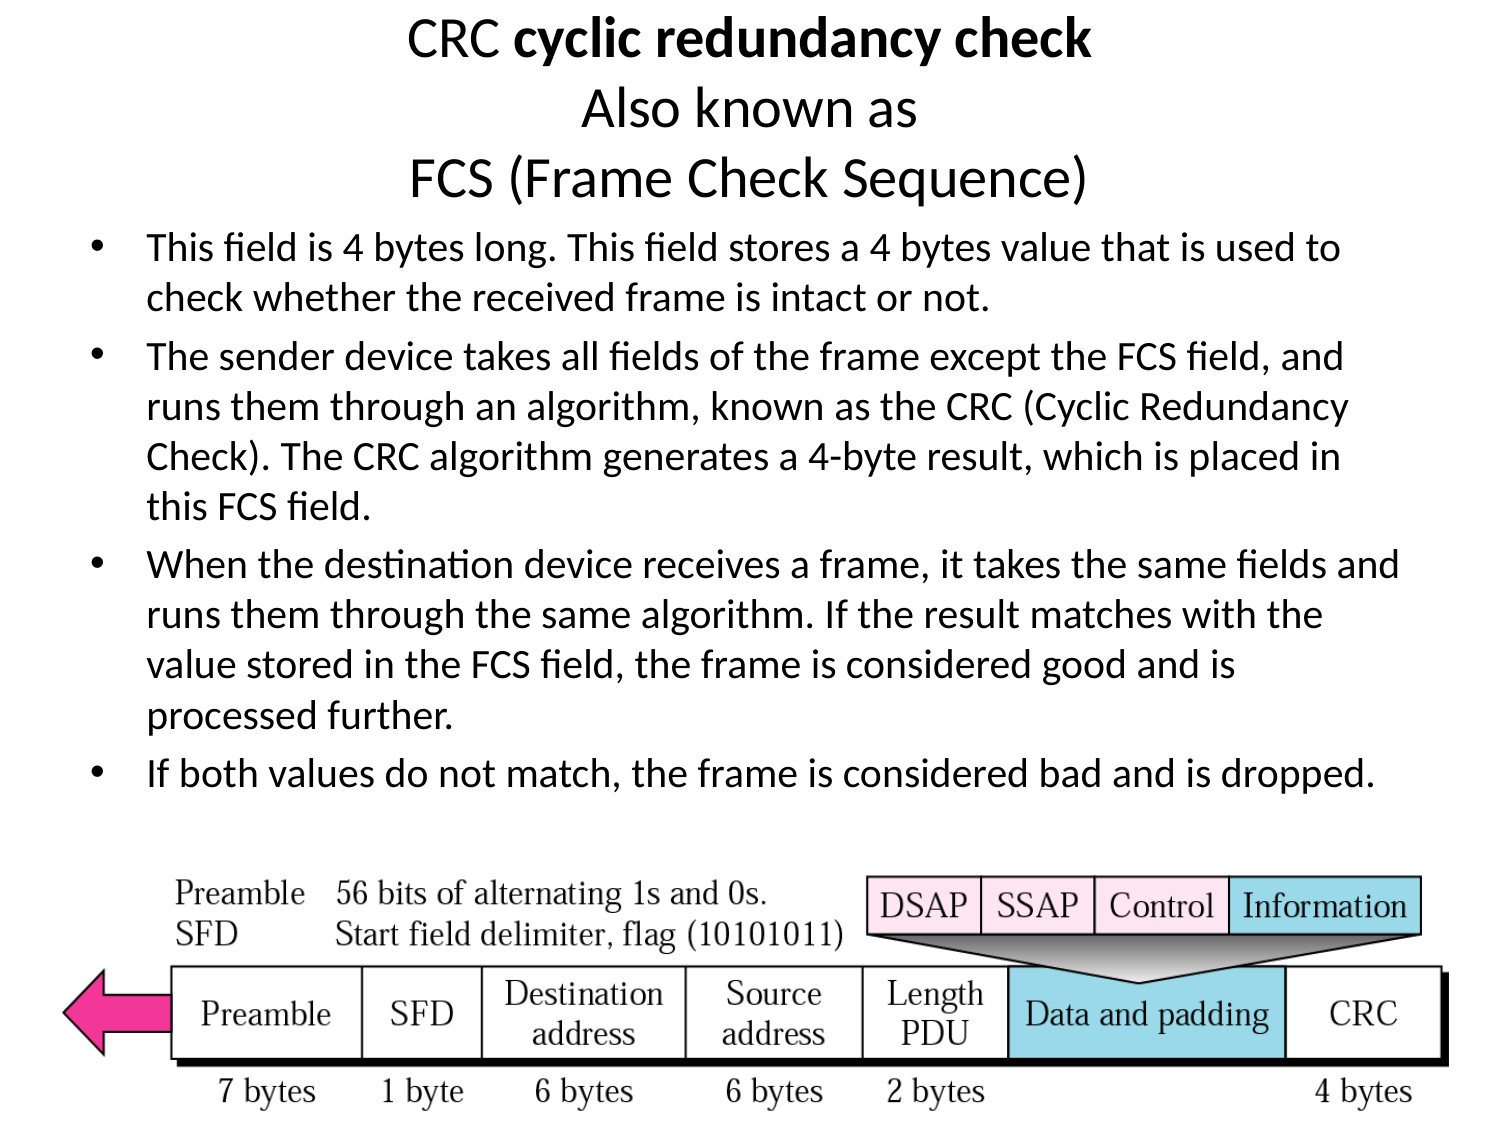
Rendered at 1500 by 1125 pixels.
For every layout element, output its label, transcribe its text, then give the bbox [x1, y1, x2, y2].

list This field is 4 bytes long. This field stores a 4 bytes value that is used to check whether the received frame is intact or not. The sender device takes all fields of the frame except the FCS field, and runs them through an algorithm, known as the CRC (Cyclic Redundancy Check). The CRC algorithm generates a 4-byte result, which is placed in this FCS field. When the destination device receives a frame, it takes the same fields and runs them through the same algorithm. If the result matches with the value stored in the FCS field, the frame is considered good and is processed further. If both values do not match, the frame is considered bad and is dropped. [75, 212, 1425, 872]
picture [62, 873, 1451, 1113]
title CRC cyclic redundancy check Also known as FCS (Frame Check Sequence) [75, 45, 1425, 212]
